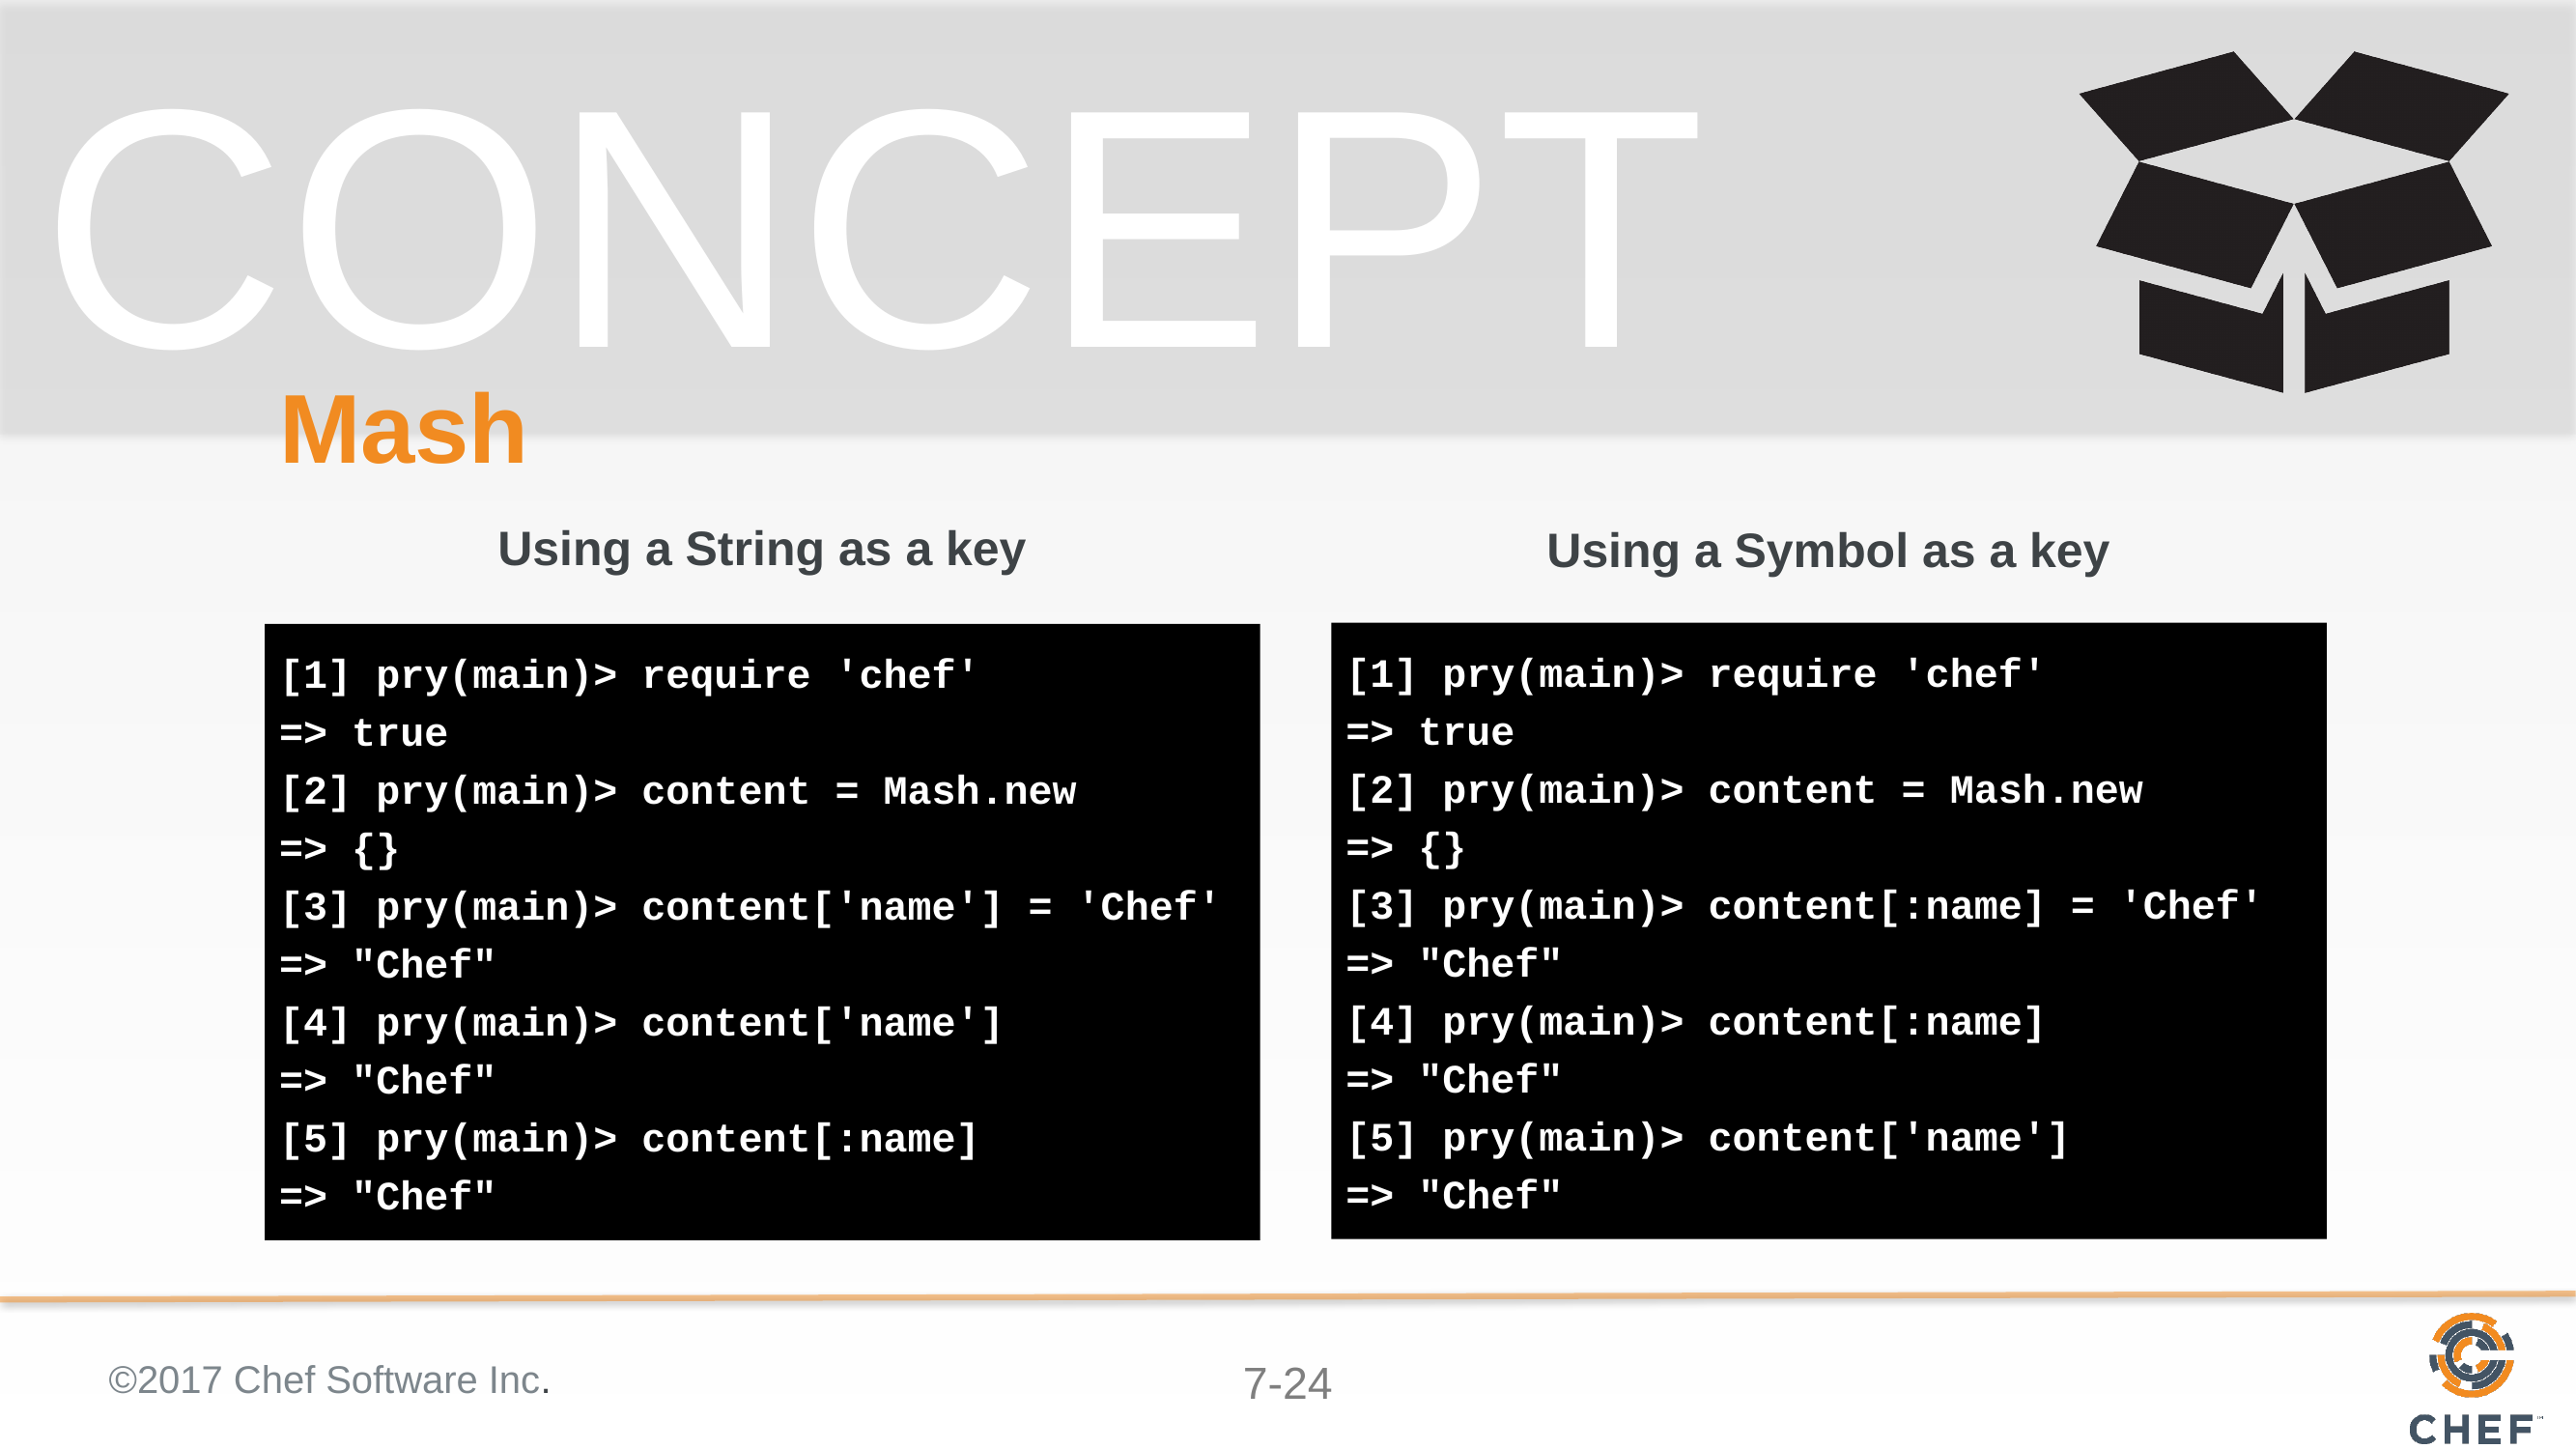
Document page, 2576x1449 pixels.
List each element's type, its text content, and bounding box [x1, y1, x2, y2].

text_box Using a Symbol as a key [1330, 504, 2327, 596]
title Mash [265, 363, 2217, 499]
picture [2079, 51, 2509, 399]
subtitle [1] pry(main)> require 'chef' => true [2] pry(main)> content = Mash.new => {} [3] pry(main)> content['name'] = 'Chef' => "Chef" [4] pry(main)> content['name'] => "Chef" [5] pry(main)> content[:name] => "Chef" [265, 623, 1260, 1240]
picture [2399, 1297, 2551, 1449]
text_box Using a String as a key [264, 502, 1260, 594]
text_box [1] pry(main)> require 'chef' => true [2] pry(main)> content = Mash.new => {} [3] pry(main)> content[:name] = 'Chef' => "Chef" [4] pry(main)> content[:name] => "Chef" [5] pry(main)> content['name'] => "Chef" [1331, 622, 2327, 1239]
